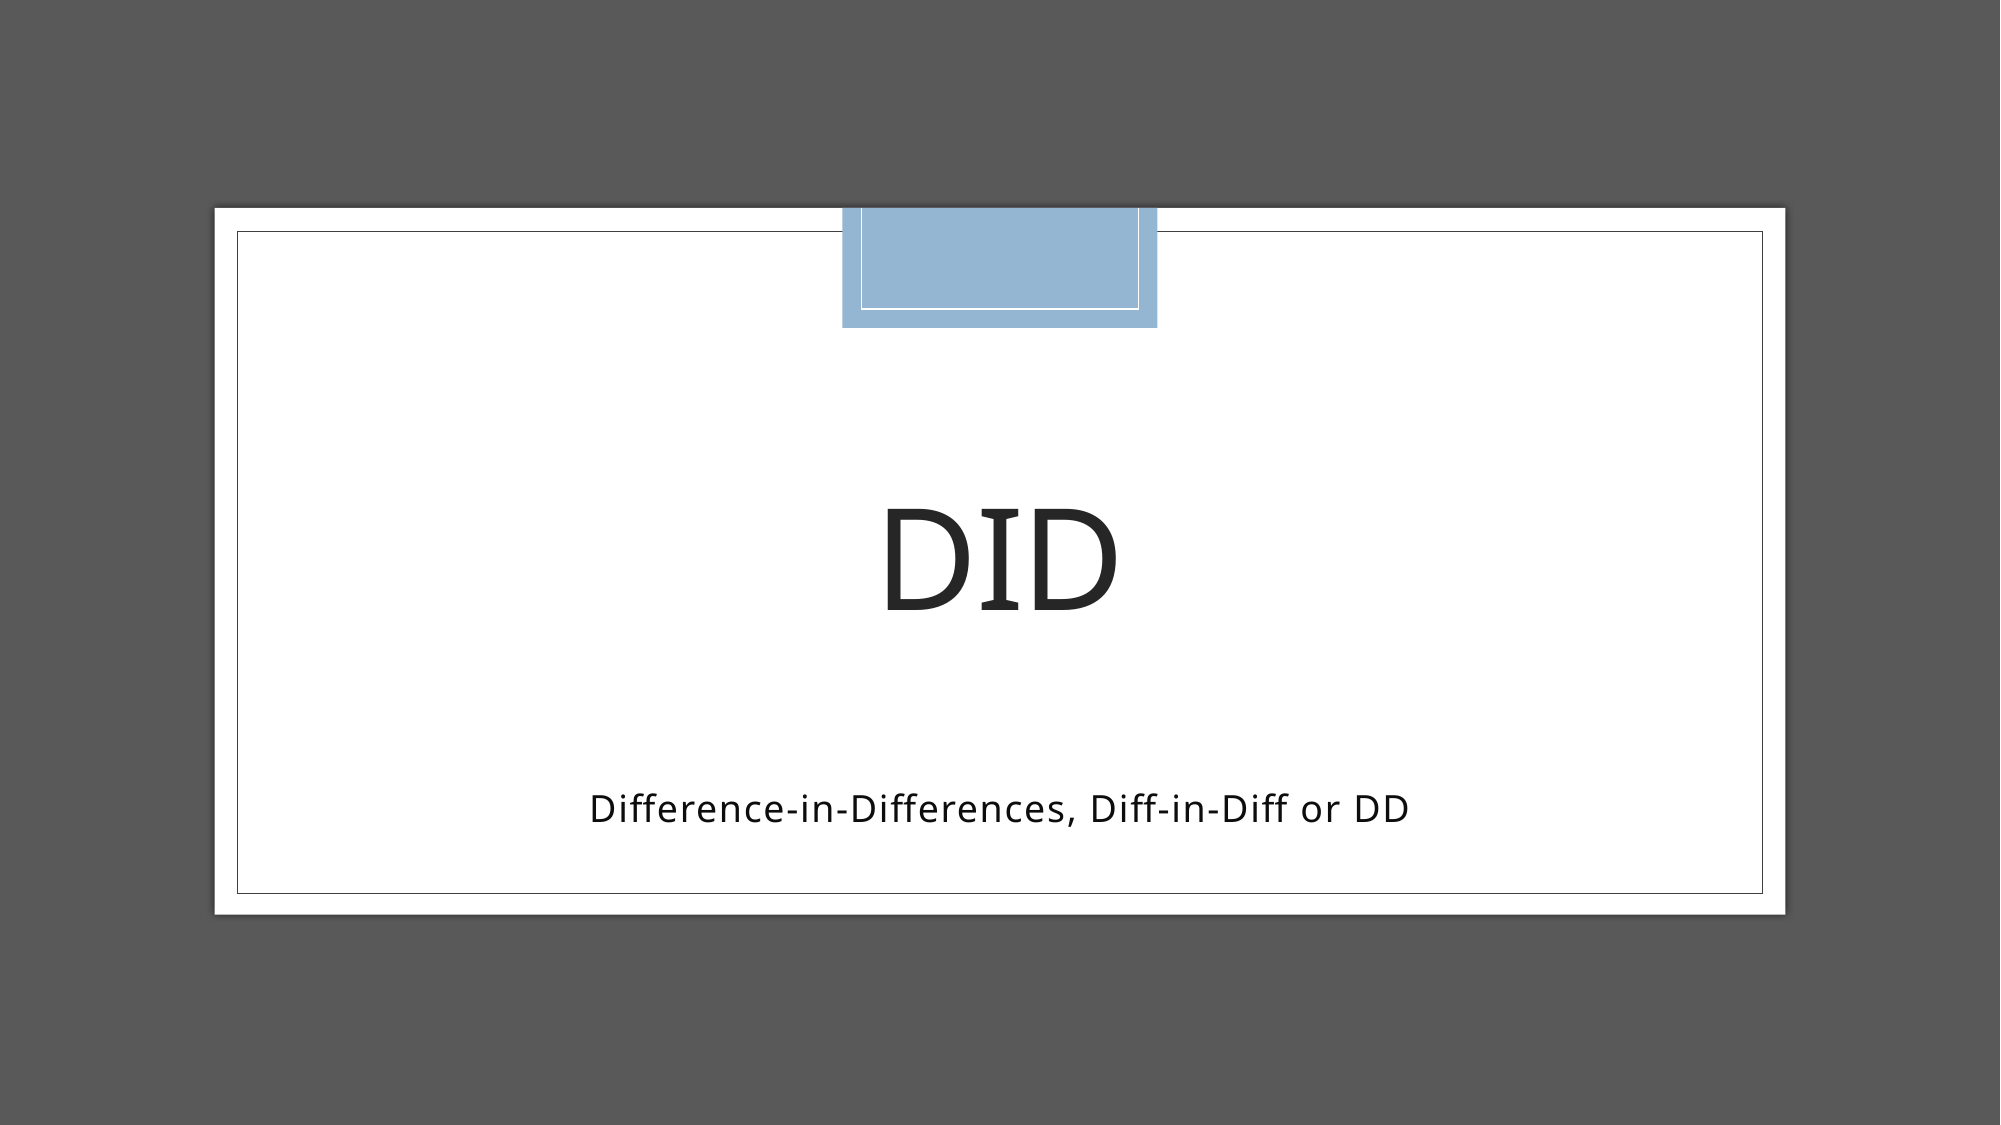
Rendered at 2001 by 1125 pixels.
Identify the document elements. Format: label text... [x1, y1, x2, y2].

subtitle Difference-in-Differences, Diff-in-Diff or DD [267, 768, 1734, 844]
title DiD [267, 368, 1733, 768]
